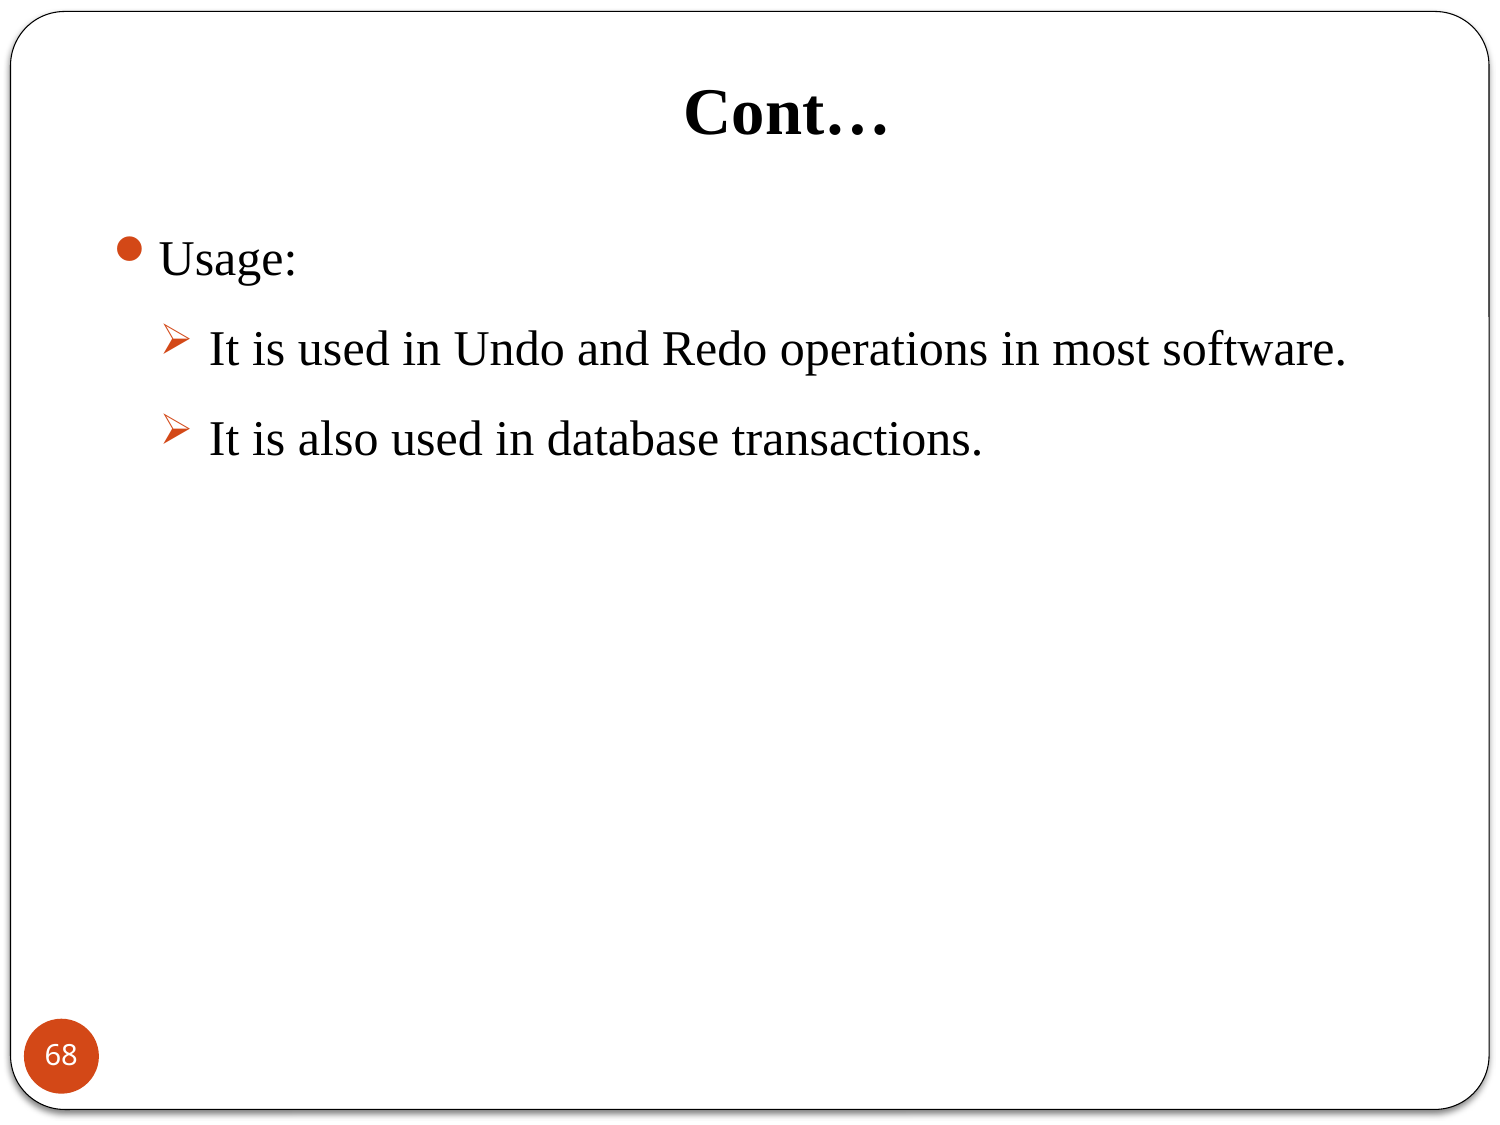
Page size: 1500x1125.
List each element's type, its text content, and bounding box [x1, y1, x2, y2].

list Usage: It is used in Undo and Redo operations in most software. It is also used in database transactions. [98, 187, 1463, 1050]
slide_number 68 [23, 1018, 99, 1094]
title Cont… [150, 45, 1425, 163]
